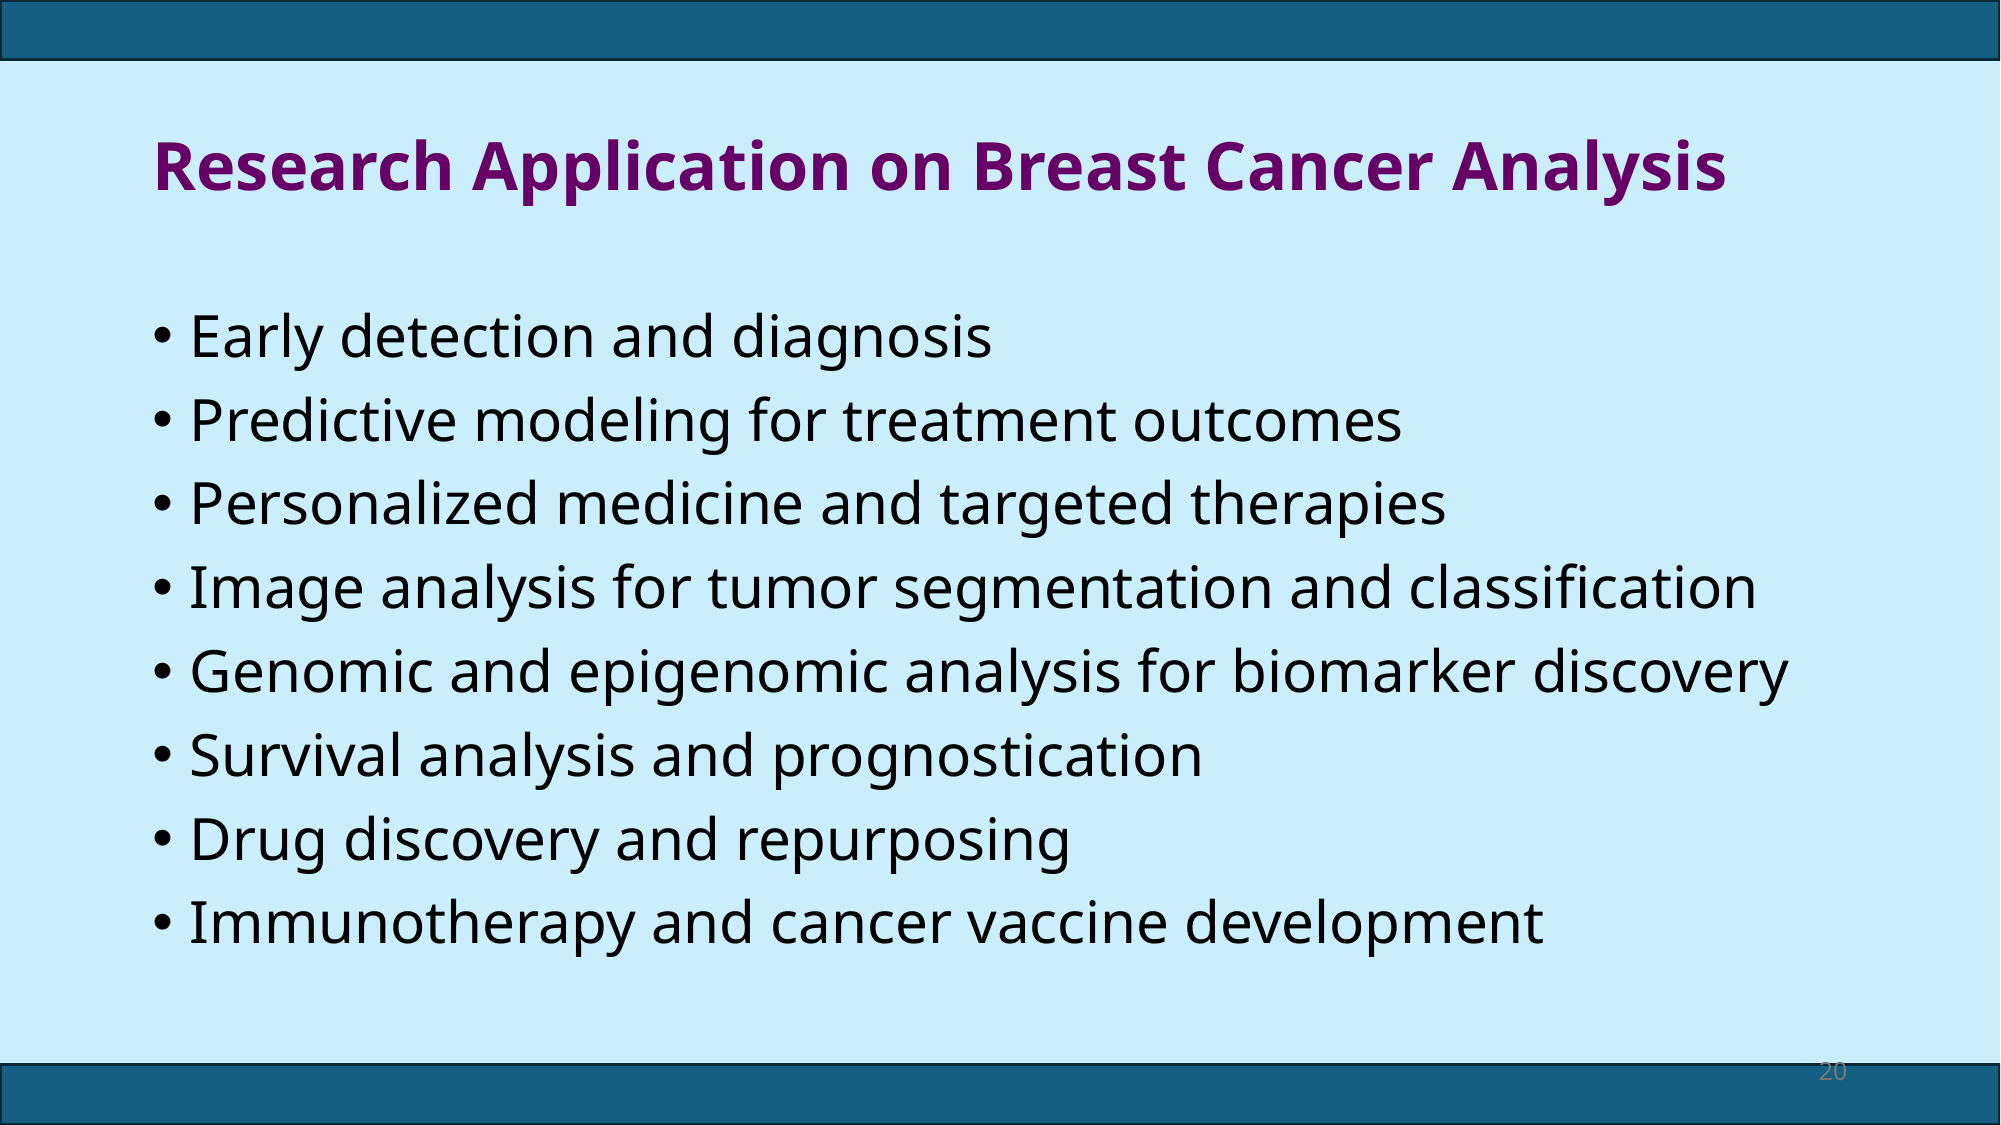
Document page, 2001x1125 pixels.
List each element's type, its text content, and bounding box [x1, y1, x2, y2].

title Research Application on Breast Cancer Analysis [137, 59, 1863, 278]
list Early detection and diagnosis Predictive modeling for treatment outcomes Personalized medicine and targeted therapies Image analysis for tumor segmentation and classification Genomic and epigenomic analysis for biomarker discovery Survival analysis and prognostication Drug discovery and repurposing Immunotherapy and cancer vaccine development [137, 299, 1863, 1014]
slide_number 20 [1412, 1042, 1863, 1103]
